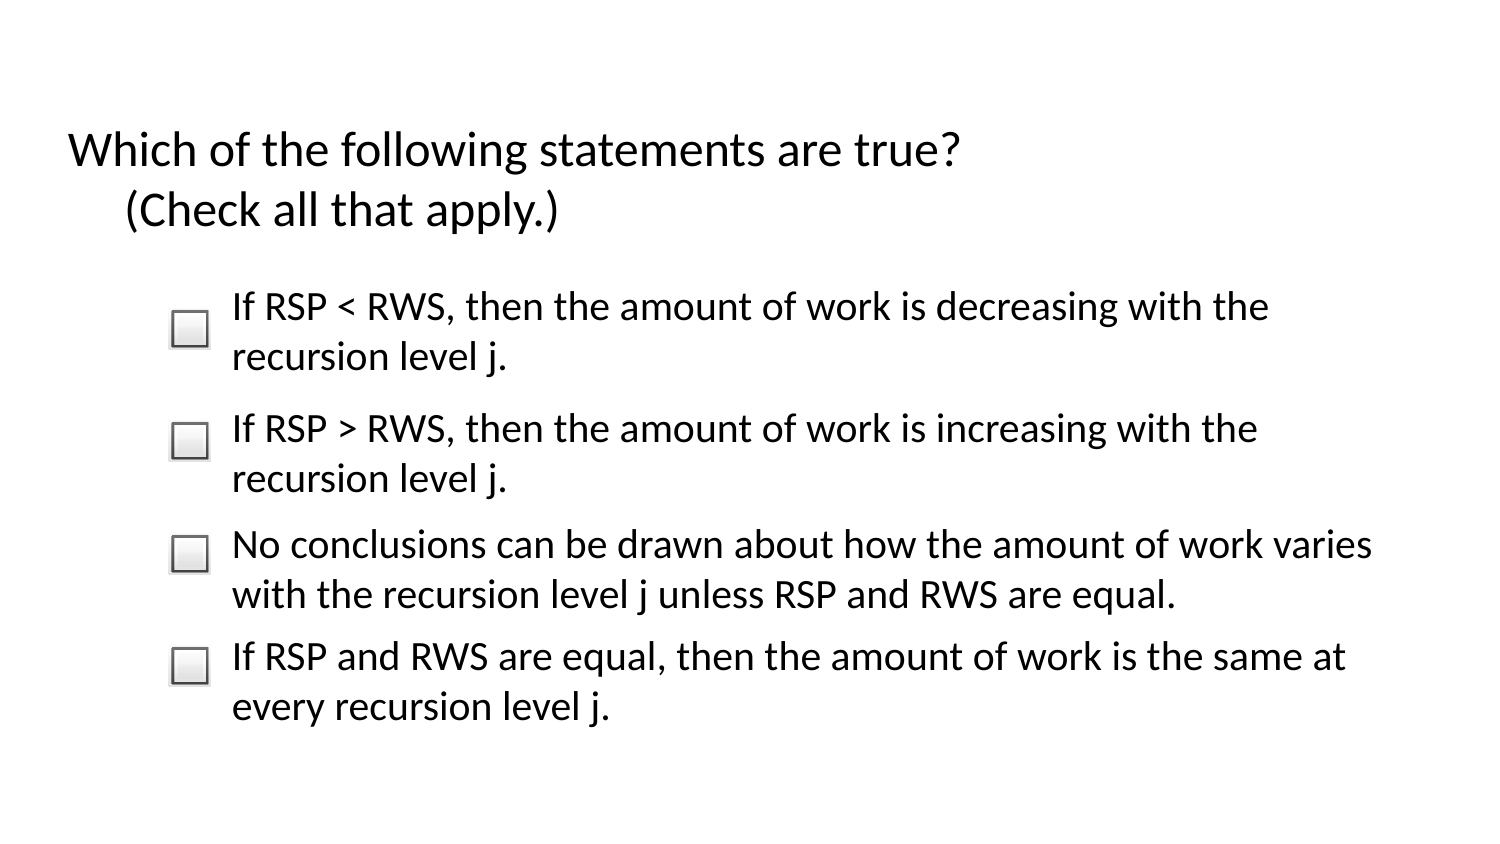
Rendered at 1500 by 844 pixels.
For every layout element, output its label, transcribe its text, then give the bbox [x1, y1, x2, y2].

text_box If RSP < RWS, then the amount of work is decreasing with the recursion level j. [217, 271, 1330, 387]
text_box Which of the following statements are true? (Check all that apply.) [53, 109, 1404, 260]
picture [168, 307, 211, 350]
text_box If RSP > RWS, then the amount of work is increasing with the recursion level j. [217, 393, 1355, 508]
picture [168, 532, 211, 575]
text_box If RSP and RWS are equal, then the amount of work is the same at every recursion level j. [217, 621, 1393, 737]
picture [168, 419, 211, 462]
text_box No conclusions can be drawn about how the amount of work varies with the recursion level j unless RSP and RWS are equal. [217, 509, 1450, 625]
picture [168, 644, 211, 687]
